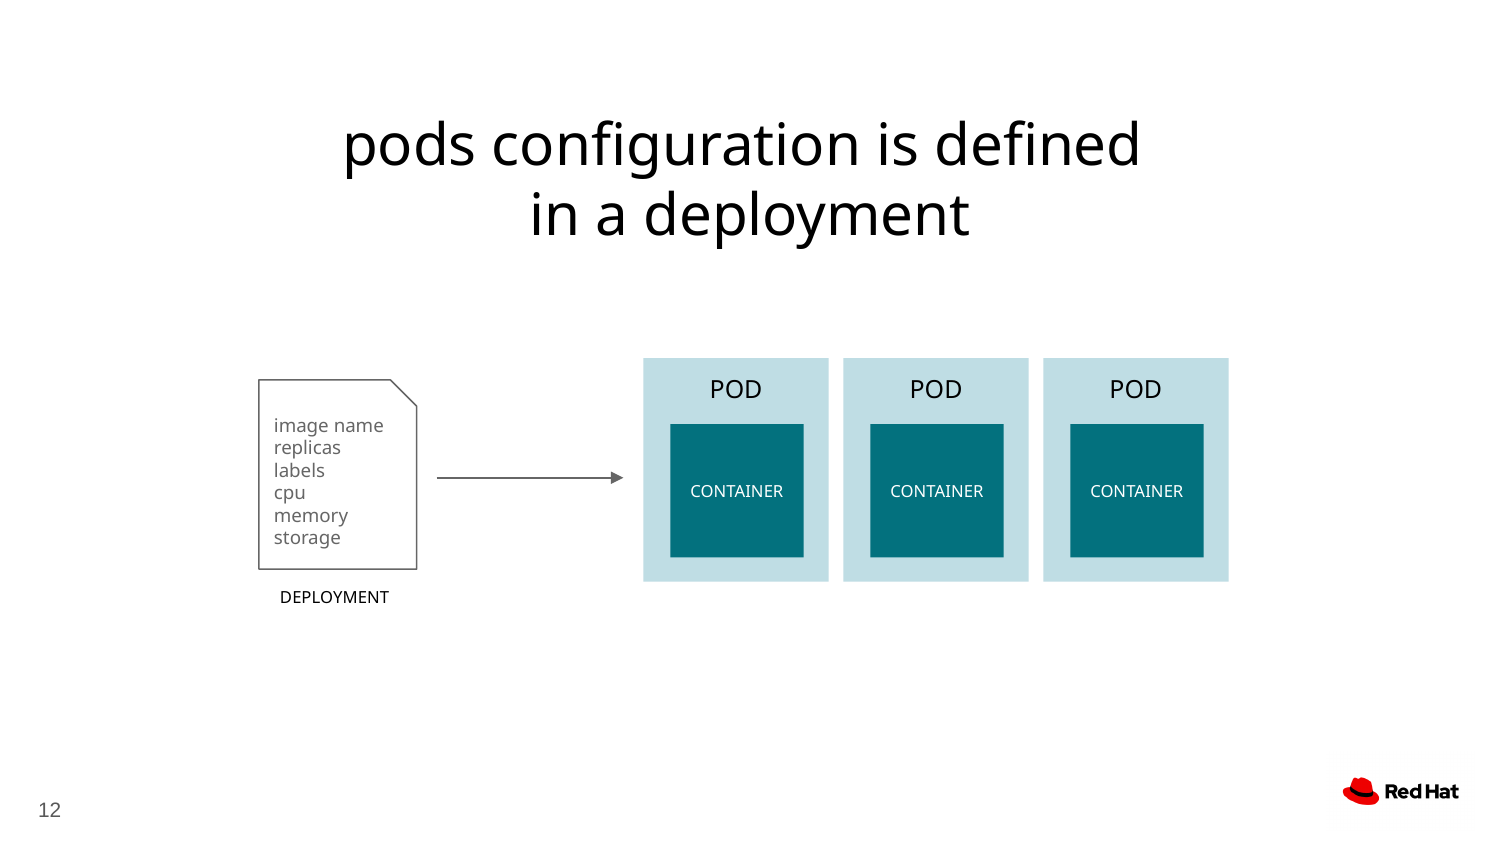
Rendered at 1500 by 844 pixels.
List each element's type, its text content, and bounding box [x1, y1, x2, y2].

text_box image name replicas labels cpu memory storage [258, 379, 417, 570]
text_box CONTAINER [670, 424, 804, 558]
text_box DEPLOYMENT [249, 571, 421, 608]
text_box POD [843, 358, 1029, 582]
text_box CONTAINER [1070, 424, 1204, 558]
text_box POD [1043, 358, 1229, 582]
picture [1325, 751, 1475, 831]
text_box POD [643, 358, 829, 582]
text_box CONTAINER [870, 424, 1004, 558]
text_box pods configuration is defined in a deployment [135, 87, 1365, 262]
slide_number ‹#› [16, 776, 77, 842]
